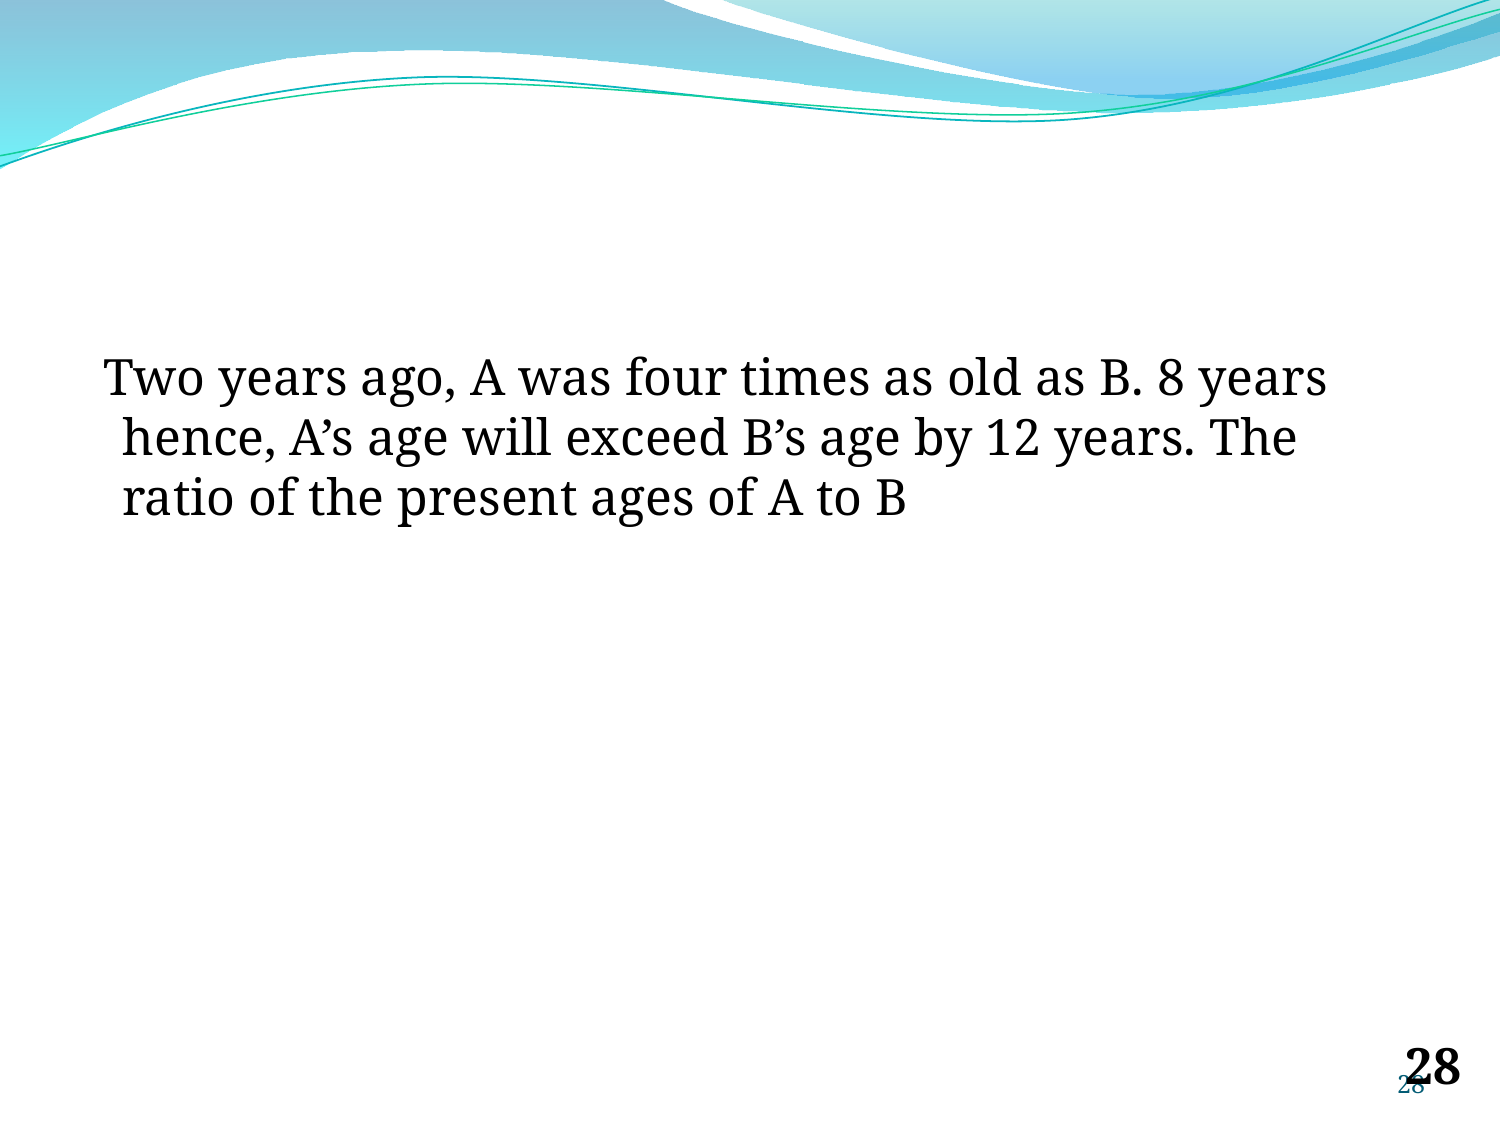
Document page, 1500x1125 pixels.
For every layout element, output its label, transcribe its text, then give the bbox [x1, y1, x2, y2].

slide_number ‹#› [1299, 1032, 1462, 1103]
list Two years ago, A was four times as old as B. 8 years hence, A’s age will exceed B’s age by 12 years. The ratio of the present ages of A to B [62, 337, 1425, 700]
